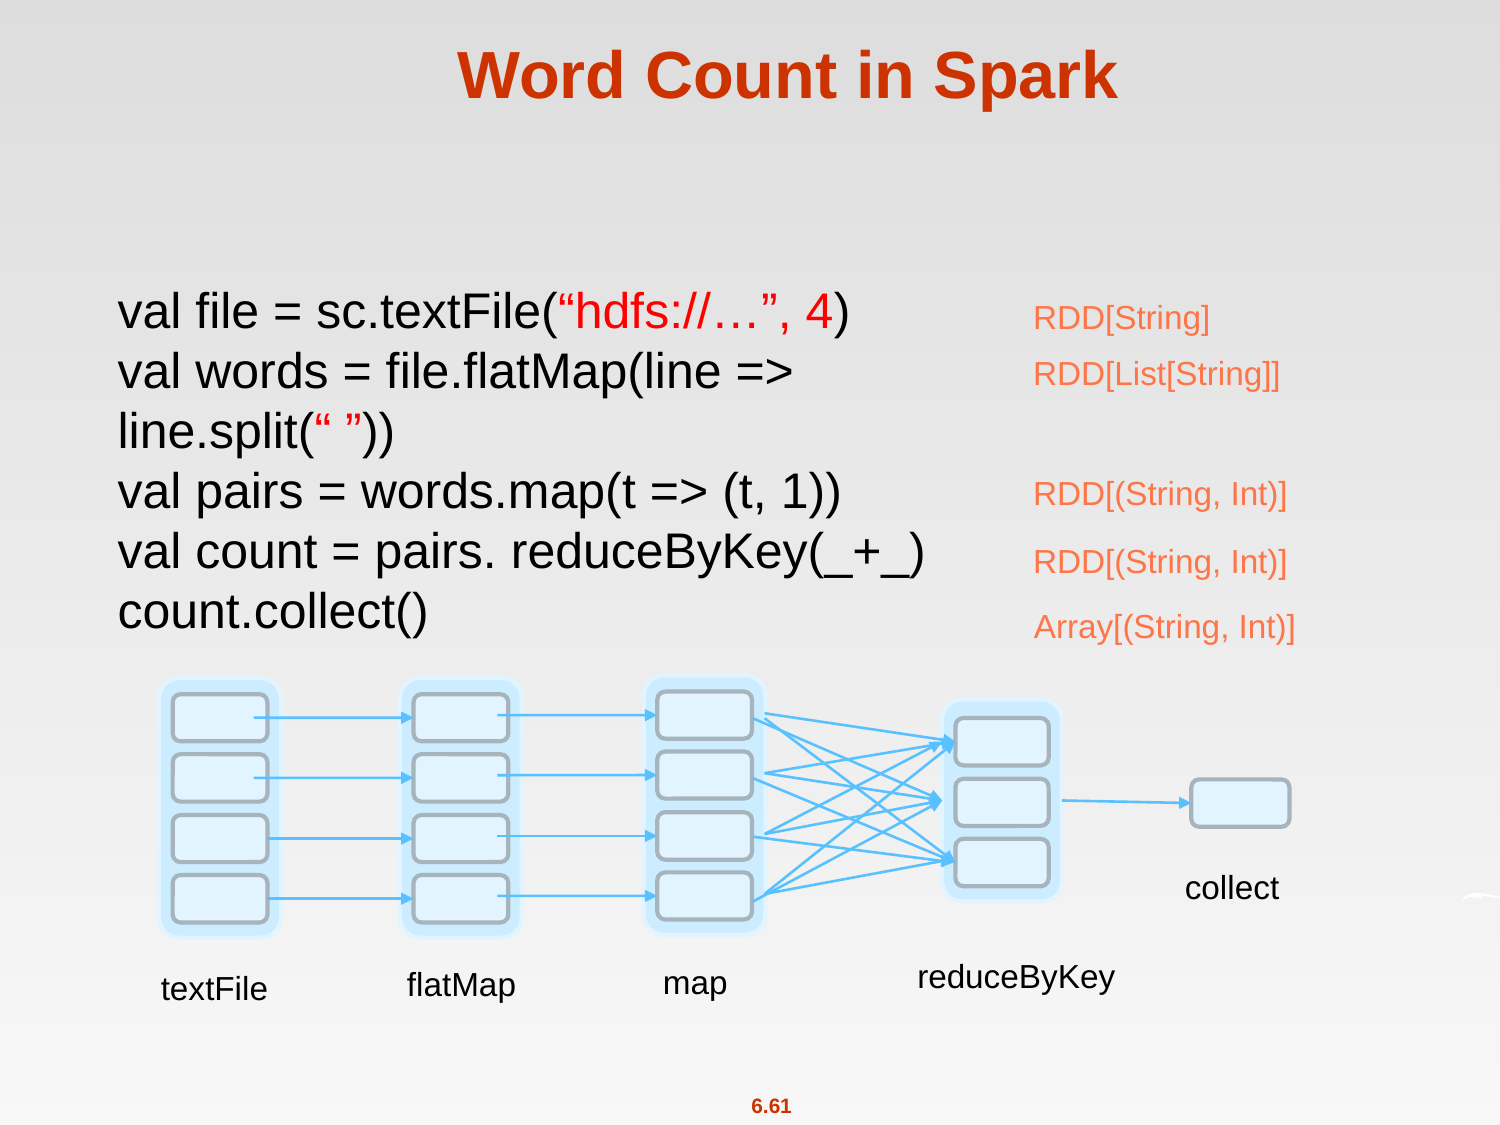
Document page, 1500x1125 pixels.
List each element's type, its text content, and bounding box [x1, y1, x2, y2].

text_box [752, 800, 943, 902]
text_box textFile [146, 959, 297, 1015]
text_box Array[(String, Int)] [1019, 597, 1432, 653]
text_box RDD[(String, Int)] [1018, 464, 1417, 520]
text_box RDD[List[String]] [1018, 344, 1417, 400]
title Word Count in Spark [126, 19, 1451, 120]
text_box [1189, 777, 1292, 829]
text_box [643, 674, 766, 935]
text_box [752, 717, 763, 777]
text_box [764, 858, 955, 895]
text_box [764, 717, 956, 740]
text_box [158, 677, 282, 939]
text_box reduceByKey [902, 948, 1161, 1003]
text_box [1061, 800, 1192, 804]
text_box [399, 677, 523, 939]
text_box flatMap [392, 956, 549, 1011]
text_box RDD[(String, Int)] [1018, 532, 1417, 588]
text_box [764, 741, 956, 858]
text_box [764, 713, 956, 717]
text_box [941, 699, 1063, 902]
text_box RDD[String] [1018, 288, 1263, 344]
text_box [752, 777, 758, 799]
text_box val file = sc.textFile(“hdfs://…”, 4) val words = file.flatMap(line => line.split(“ ”)) val pairs = words.map(t => (t, 1)) val count = pairs. reduceByKey(_+_) count.collect() [102, 271, 950, 647]
text_box map [648, 953, 762, 1009]
text_box collect [1170, 858, 1314, 914]
